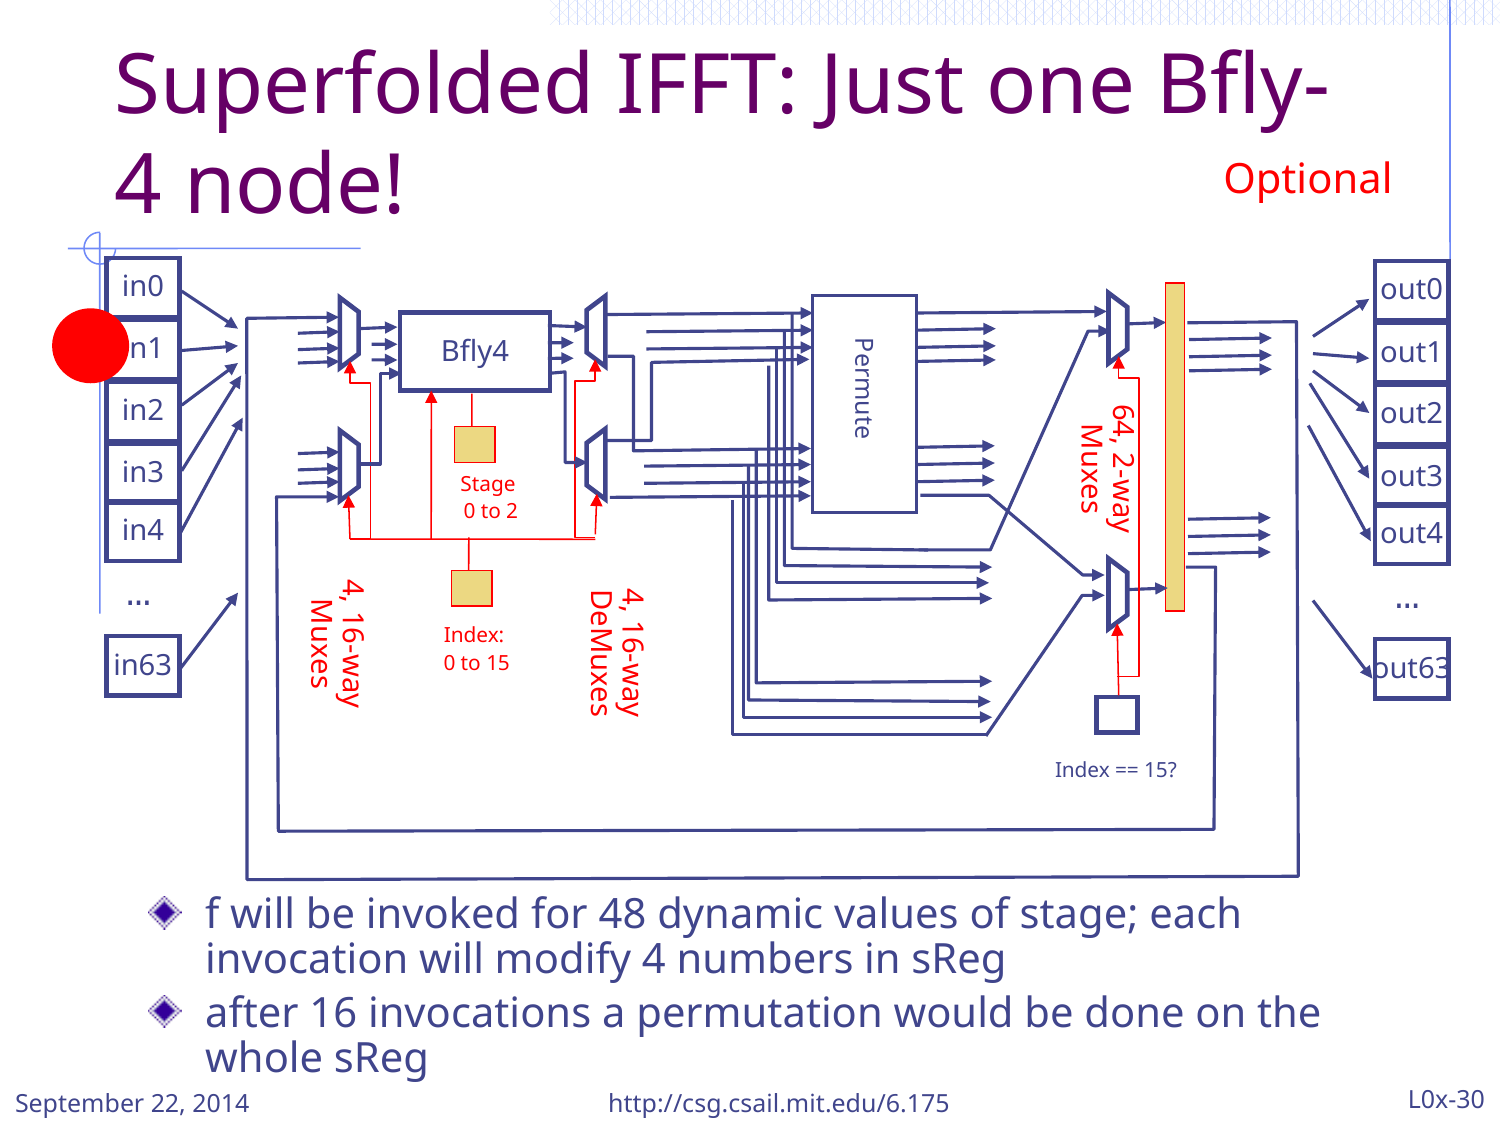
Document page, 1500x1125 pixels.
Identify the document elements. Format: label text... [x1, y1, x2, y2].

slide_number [0, 1049, 313, 1125]
text_box Index: 0 to 15 [380, 617, 574, 683]
text_box Index == 15? [1019, 751, 1213, 789]
text_box [921, 305, 1107, 318]
slide_number L0x-30 [1187, 1049, 1500, 1125]
footer http://csg.csail.mit.edu/6.175 [508, 1049, 1051, 1125]
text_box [812, 295, 917, 513]
text_box [547, 336, 574, 349]
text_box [105, 257, 243, 696]
text_box [1165, 282, 1185, 322]
text_box [606, 429, 633, 441]
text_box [297, 331, 340, 364]
text_box [1117, 566, 1140, 677]
text_box [52, 308, 100, 384]
text_box [574, 359, 602, 538]
text_box [1096, 696, 1138, 733]
text_box [596, 428, 606, 500]
text_box [1111, 623, 1117, 636]
text_box [1112, 356, 1125, 372]
text_box [596, 493, 603, 519]
text_box 4, 16-way Muxes [297, 547, 376, 741]
picture [148, 896, 182, 930]
text_box [547, 352, 574, 365]
text_box [586, 296, 606, 367]
title Superfolded IFFT: Just one Bfly-4 node! [99, 49, 1376, 238]
text_box [246, 311, 1299, 880]
picture [148, 995, 182, 1028]
text_box [547, 320, 586, 333]
text_box [606, 306, 807, 320]
text_box Stage 0 to 2 [497, 465, 588, 531]
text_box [297, 451, 340, 484]
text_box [1307, 260, 1449, 699]
text_box 64, 2-way Muxes [1068, 372, 1146, 566]
text_box [1108, 292, 1128, 322]
text_box Bfly4 [497, 312, 550, 318]
text_box Optional [1208, 149, 1408, 210]
text_box [548, 371, 588, 465]
text_box [607, 356, 807, 455]
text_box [454, 393, 496, 463]
text_box [651, 353, 807, 401]
text_box f will be invoked for 48 dynamic values of stage; each invocation will modify 4 numbers in sReg after 16 invocations a permutation would be done on the whole sReg [133, 885, 1409, 1088]
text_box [339, 297, 493, 607]
text_box [1153, 316, 1165, 322]
text_box 4, 16-way DeMuxes [577, 556, 655, 750]
